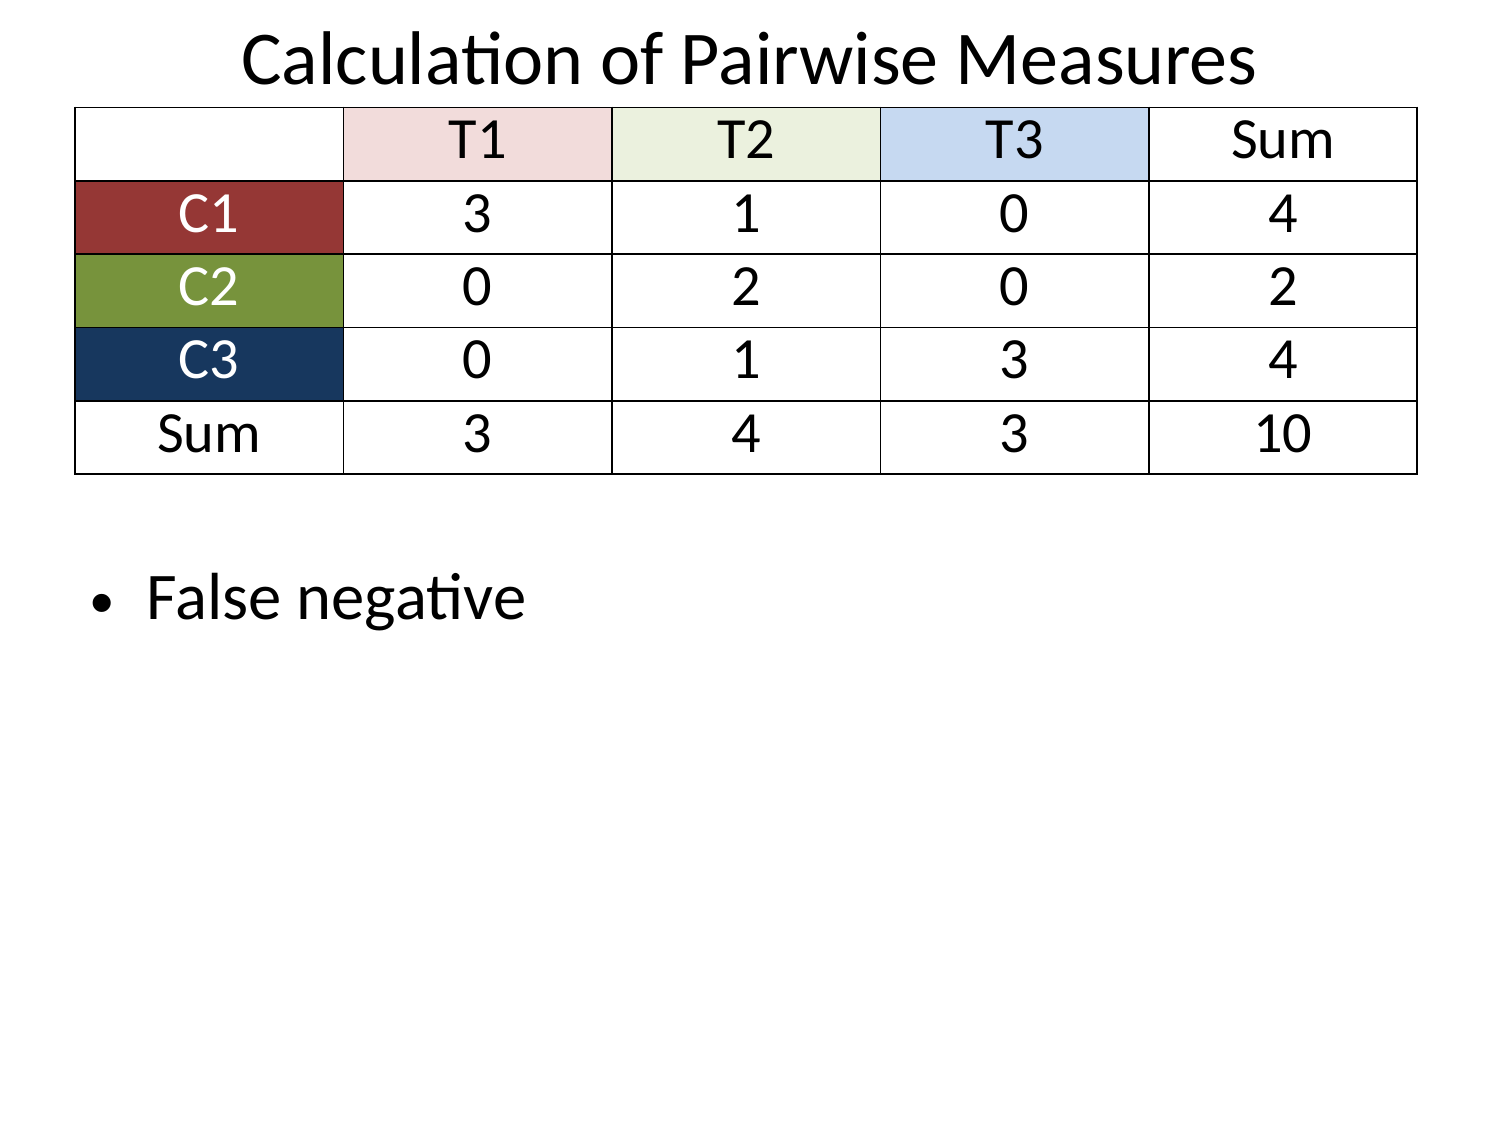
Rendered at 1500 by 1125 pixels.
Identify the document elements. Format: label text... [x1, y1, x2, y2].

table_cell 4 [1150, 328, 1416, 400]
table_cell 2 [613, 255, 880, 327]
table_cell 0 [344, 255, 611, 327]
table_cell C1 [76, 182, 343, 253]
table_cell 2 [1150, 255, 1416, 327]
table_cell 0 [881, 182, 1148, 253]
table_header Sum [1150, 108, 1416, 180]
table_cell 3 [881, 328, 1148, 400]
table_cell 3 [344, 182, 611, 253]
table_cell 1 [613, 182, 880, 253]
table_cell 10 [1150, 402, 1416, 473]
table_header T1 [344, 108, 611, 180]
table_cell 1 [613, 328, 880, 400]
table_cell 0 [881, 255, 1148, 327]
title Calculation of Pairwise Measures [75, 0, 1425, 108]
table_cell C2 [76, 255, 343, 327]
table_cell 0 [344, 328, 611, 400]
table_header [76, 108, 343, 180]
table_header T2 [613, 108, 880, 180]
table_cell 3 [344, 402, 611, 473]
table_header T3 [881, 108, 1148, 180]
table_cell Sum [76, 402, 343, 473]
table_cell 4 [1150, 182, 1416, 253]
table_cell 3 [881, 402, 1148, 473]
table_cell 4 [613, 402, 880, 473]
table_cell C3 [76, 328, 343, 400]
